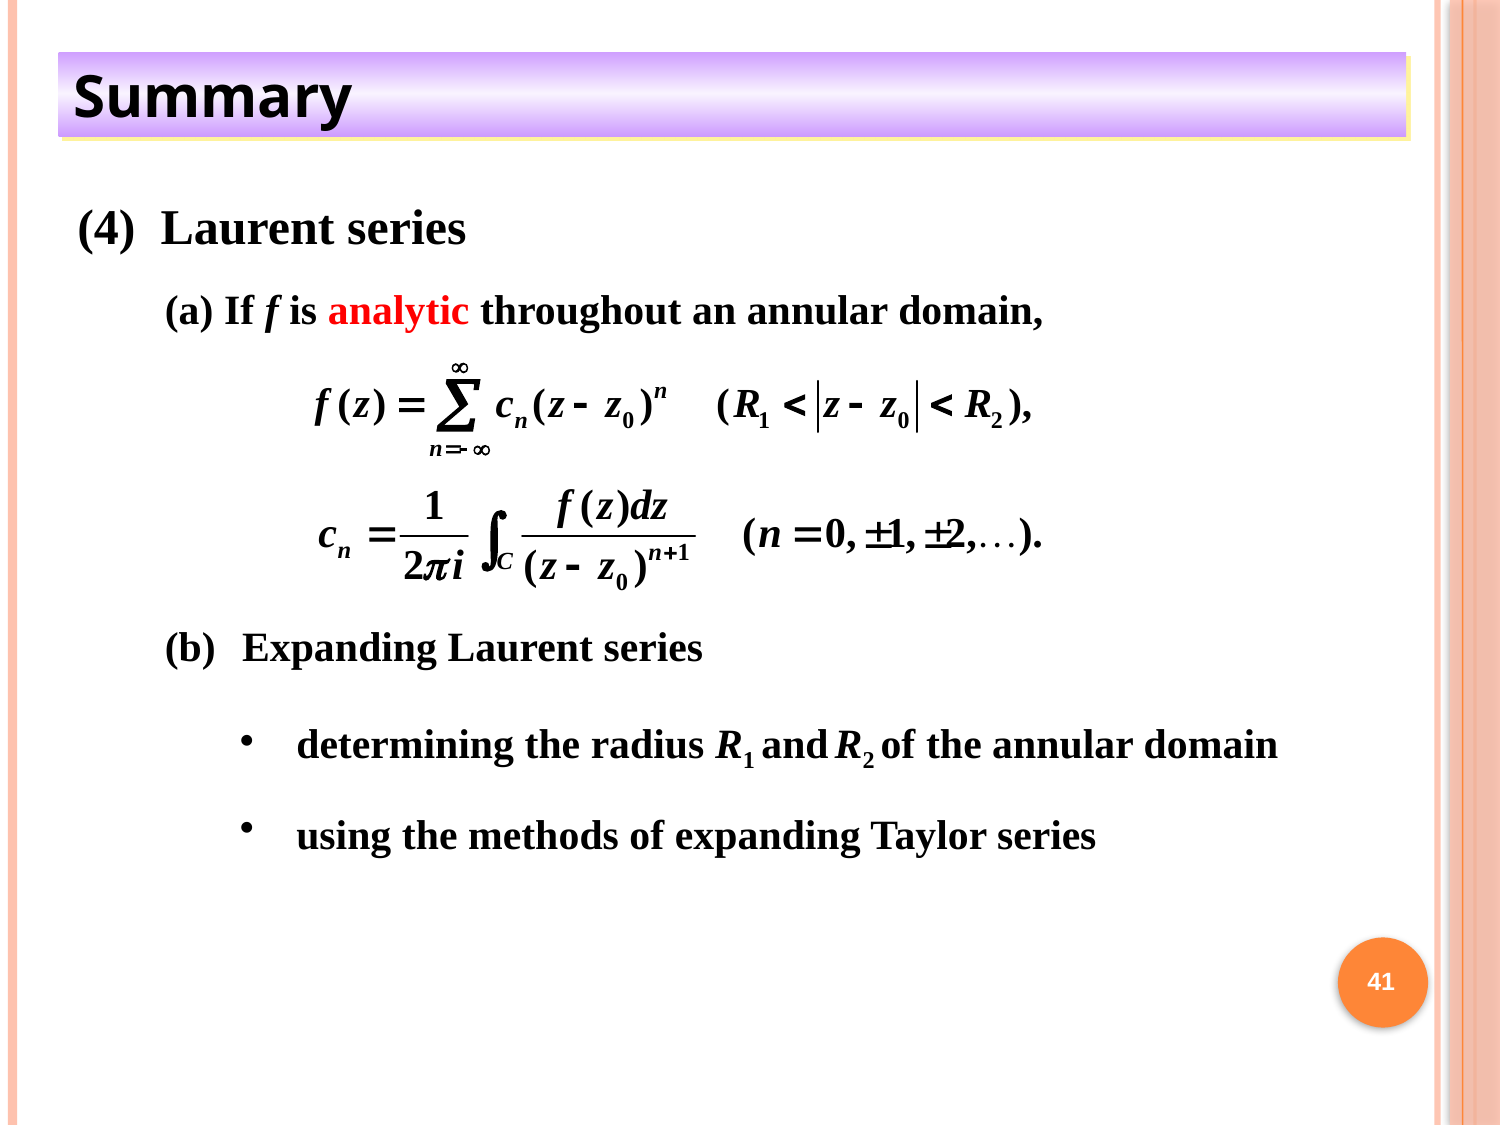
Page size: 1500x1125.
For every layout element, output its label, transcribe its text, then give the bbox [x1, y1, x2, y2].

text_box using the methods of expanding Taylor series [225, 800, 1388, 865]
text_box Summary [58, 52, 1407, 137]
text_box (4) Laurent series [62, 187, 1300, 263]
text_box Expanding Laurent series [150, 612, 1325, 678]
text_box determining the radius R1 and R2 of the annular domain [224, 709, 1438, 781]
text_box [149, 274, 1176, 601]
slide_number 41 [1331, 937, 1432, 1023]
